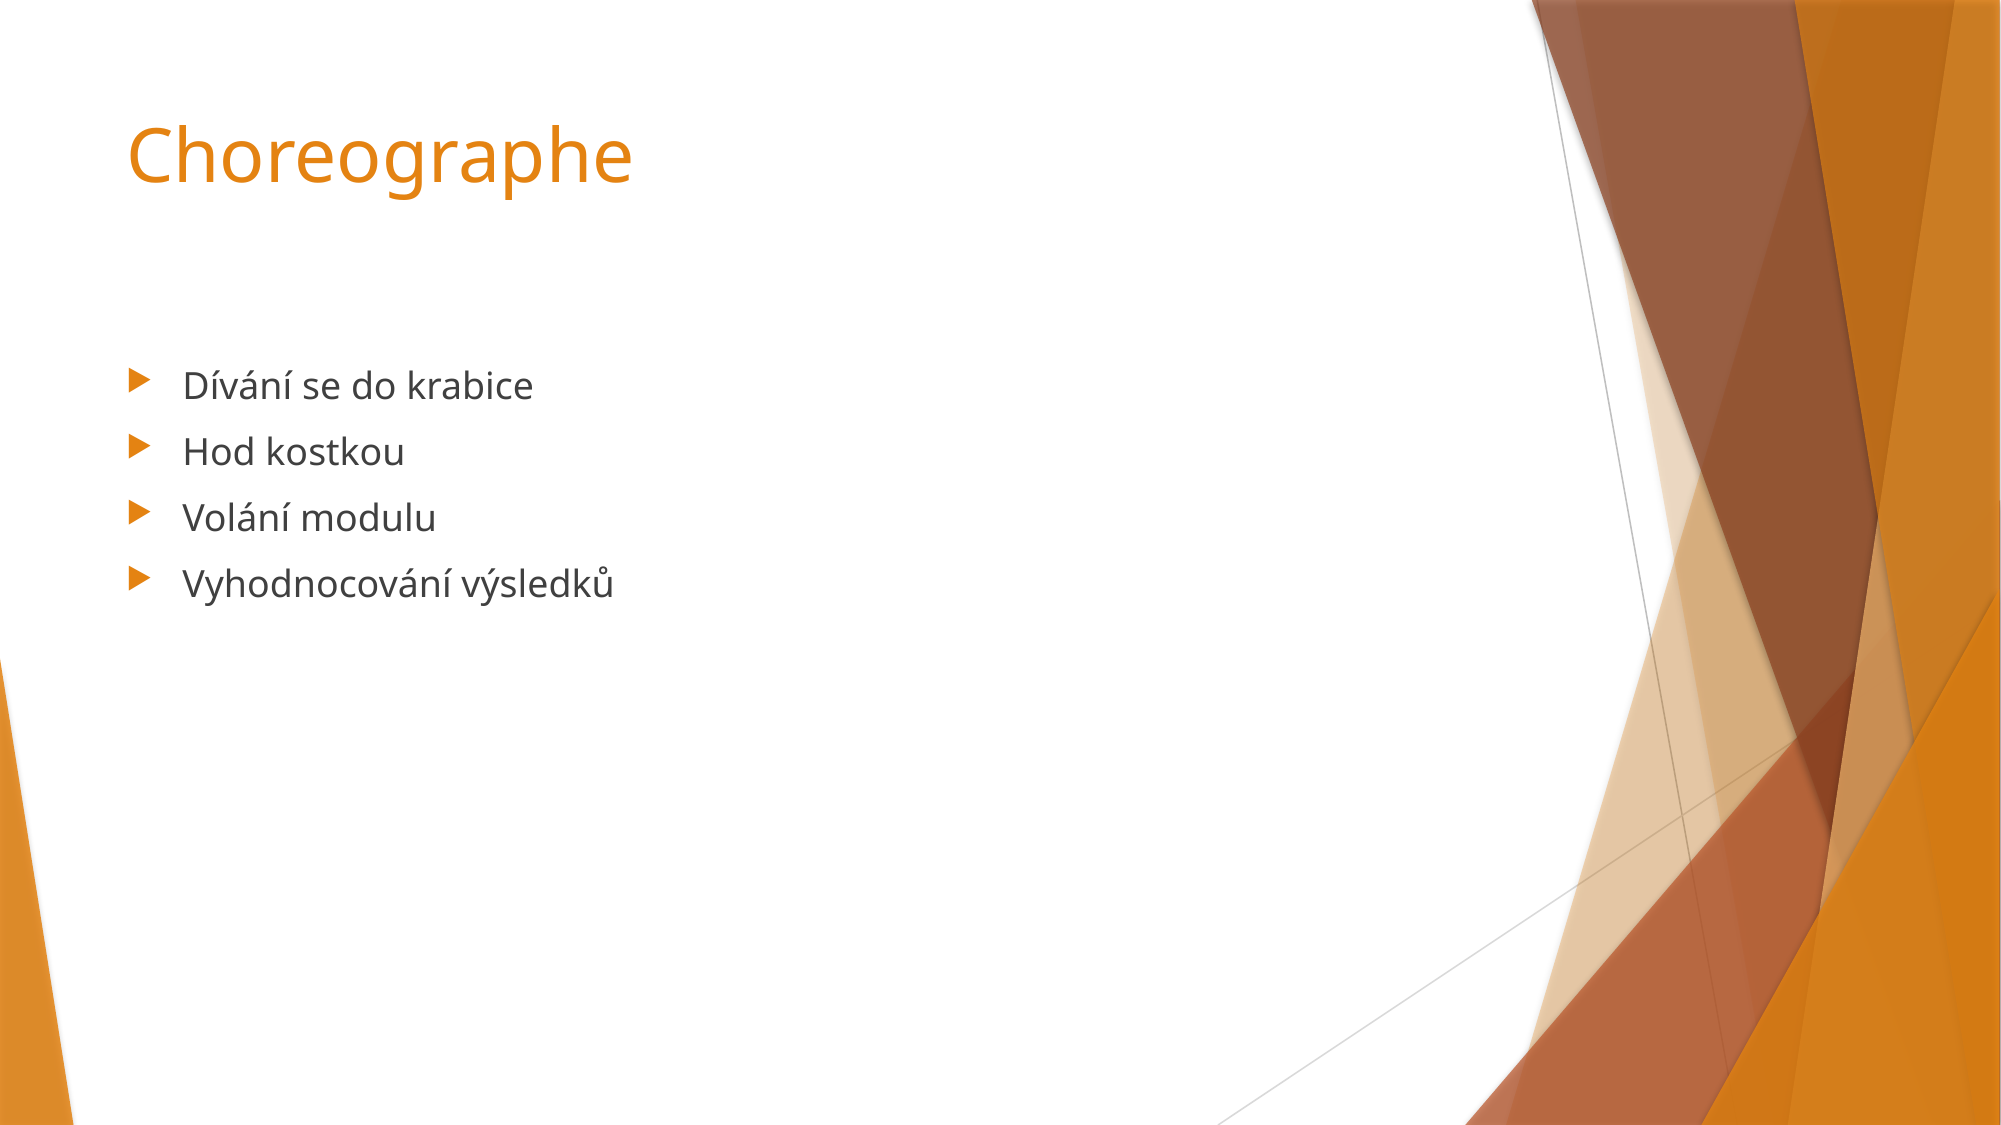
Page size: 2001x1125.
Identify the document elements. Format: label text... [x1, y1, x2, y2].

list Dívání se do krabice Hod kostkou Volání modulu Vyhodnocování výsledků [111, 354, 1522, 992]
title Choreographe [111, 99, 1522, 317]
